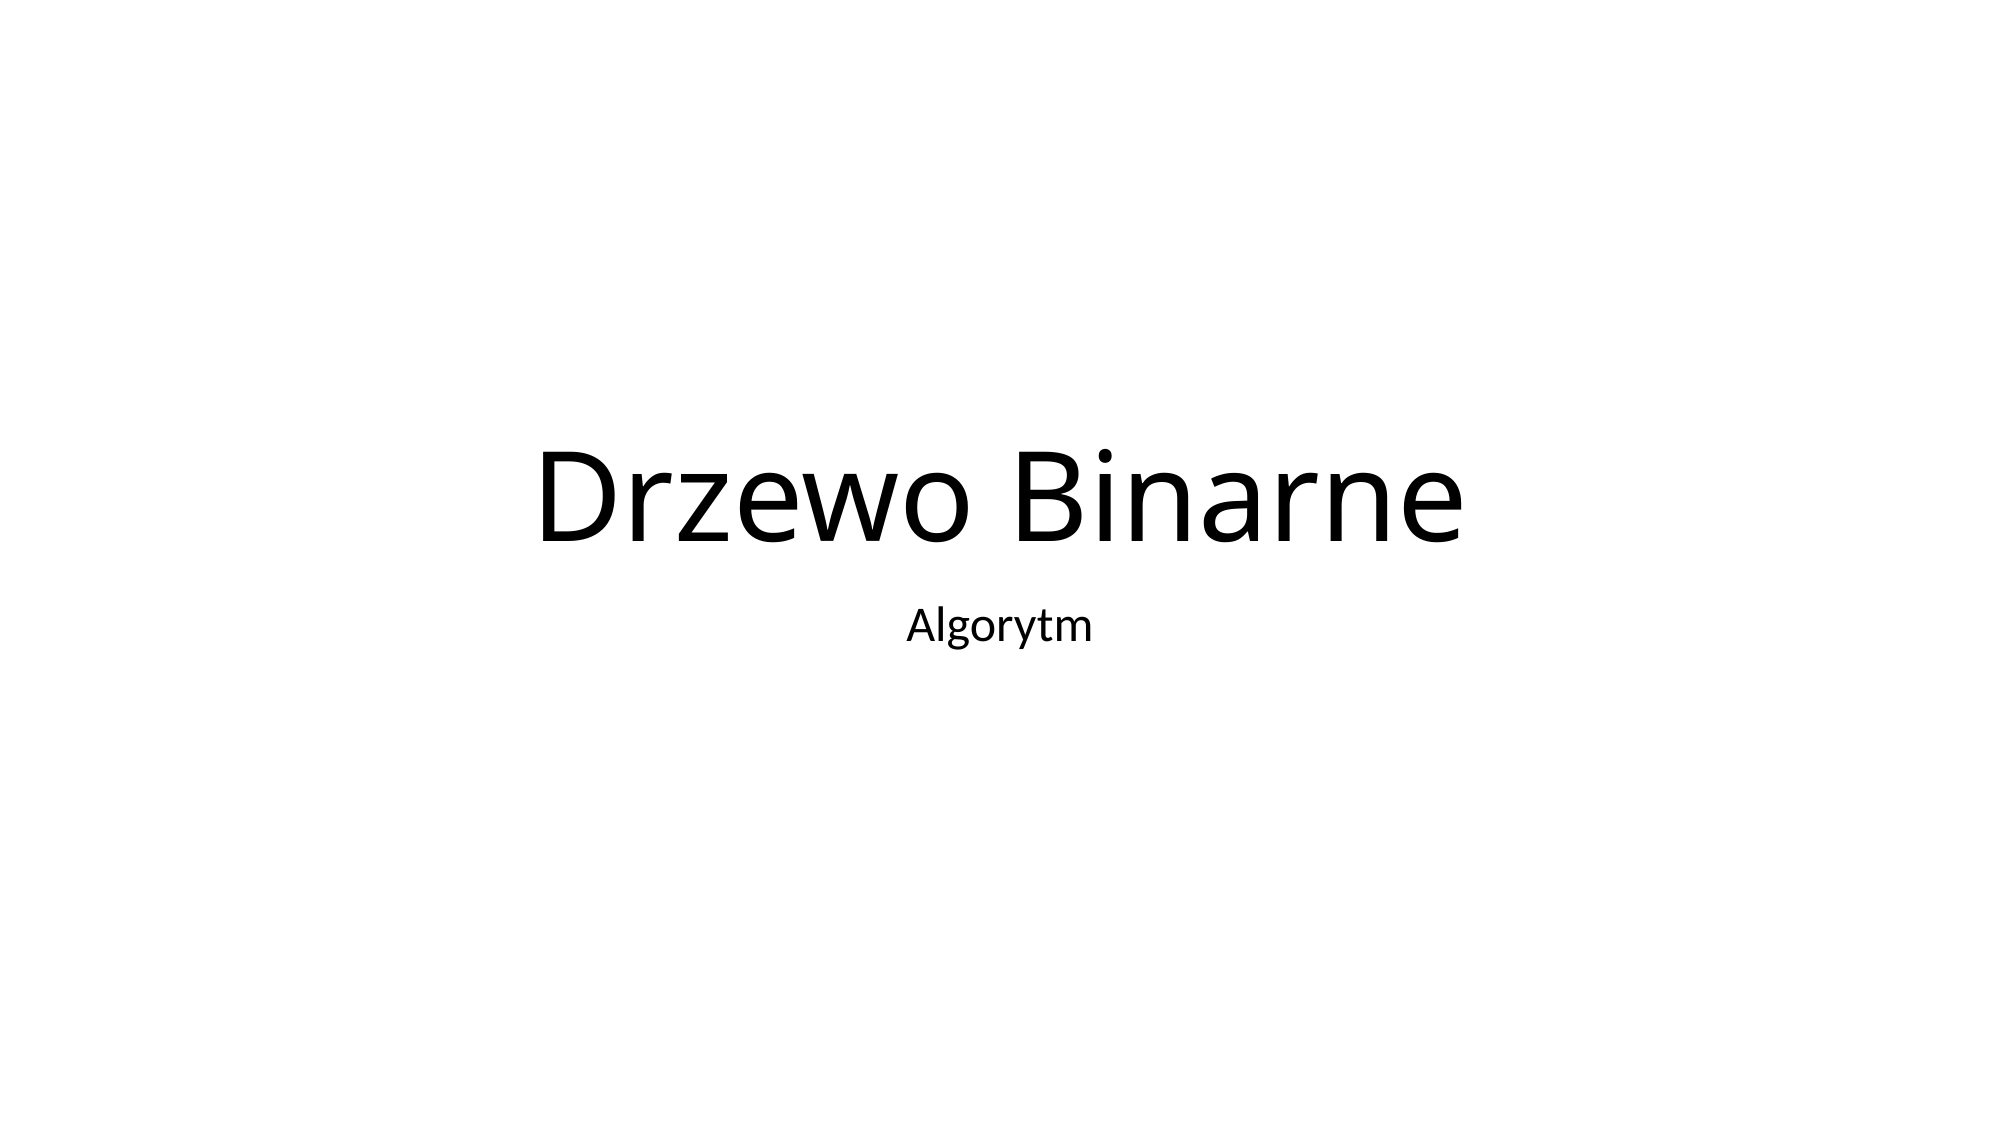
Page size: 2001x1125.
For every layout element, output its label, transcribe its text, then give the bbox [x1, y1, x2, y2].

title Drzewo Binarne [249, 184, 1750, 576]
subtitle Algorytm [249, 590, 1750, 863]
